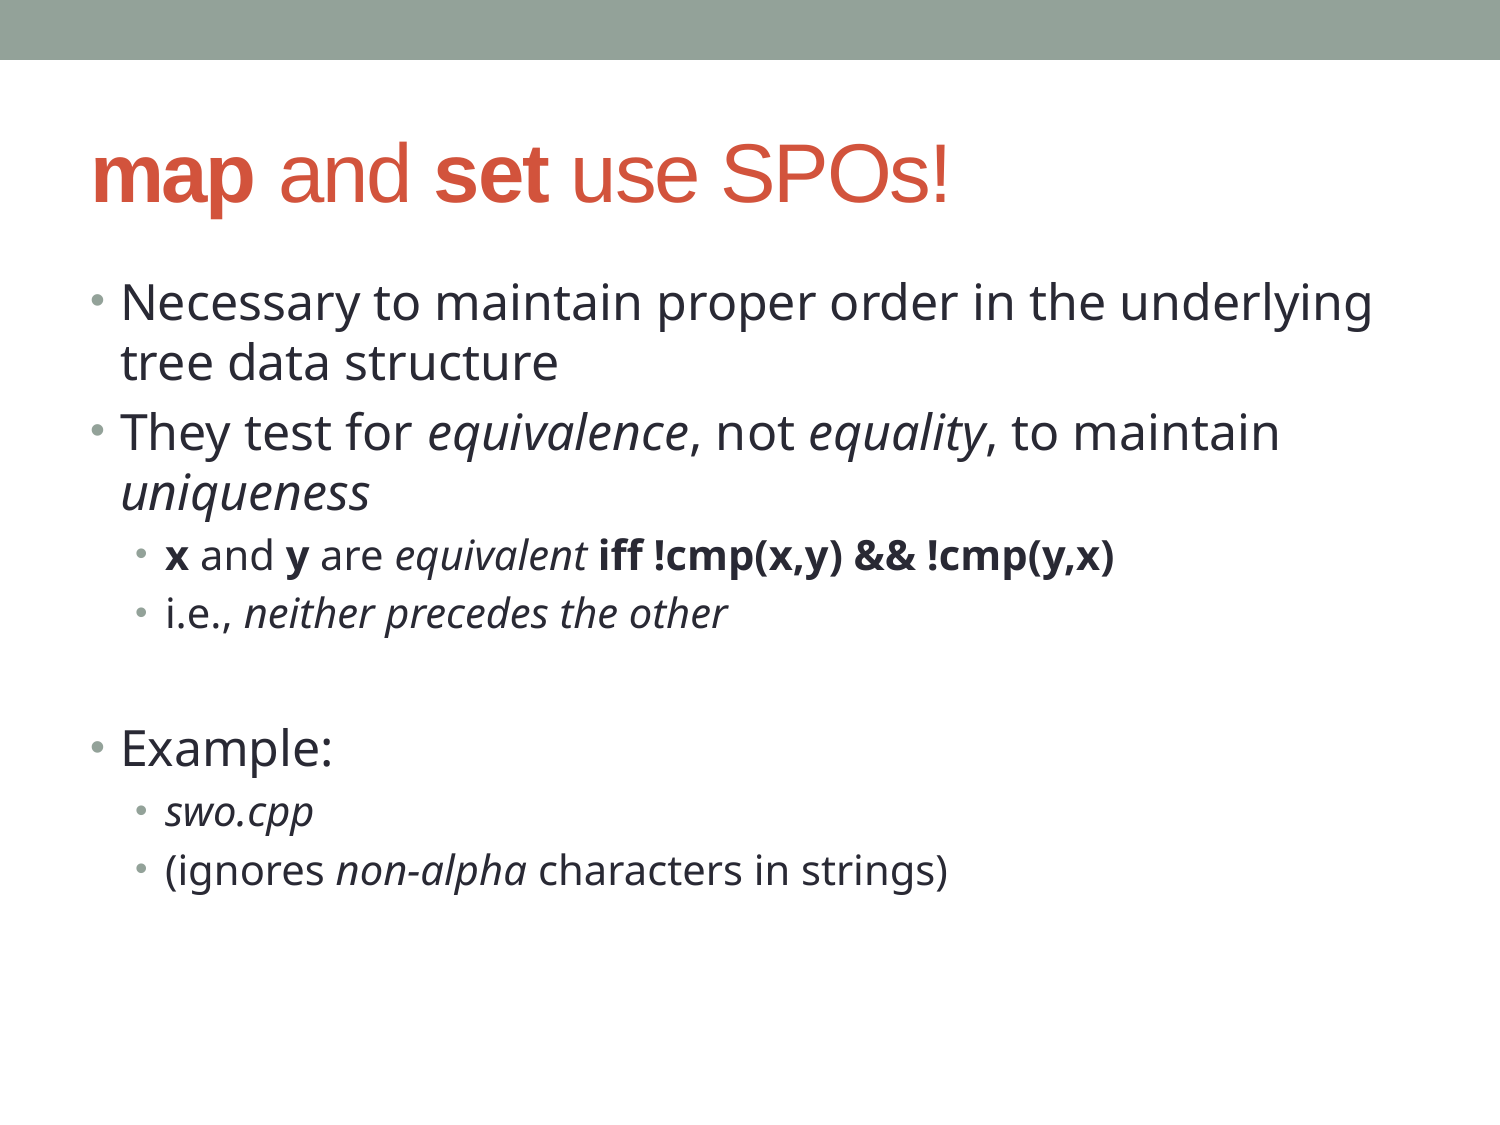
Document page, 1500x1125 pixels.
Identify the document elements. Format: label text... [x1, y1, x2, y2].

list Necessary to maintain proper order in the underlying tree data structure They test for equivalence, not equality, to maintain uniqueness x and y are equivalent iff !cmp(x,y) && !cmp(y,x) i.e., neither precedes the other Example: swo.cpp (ignores non-alpha characters in strings) [75, 262, 1425, 1063]
title map and set use SPOs! [75, 87, 1425, 250]
